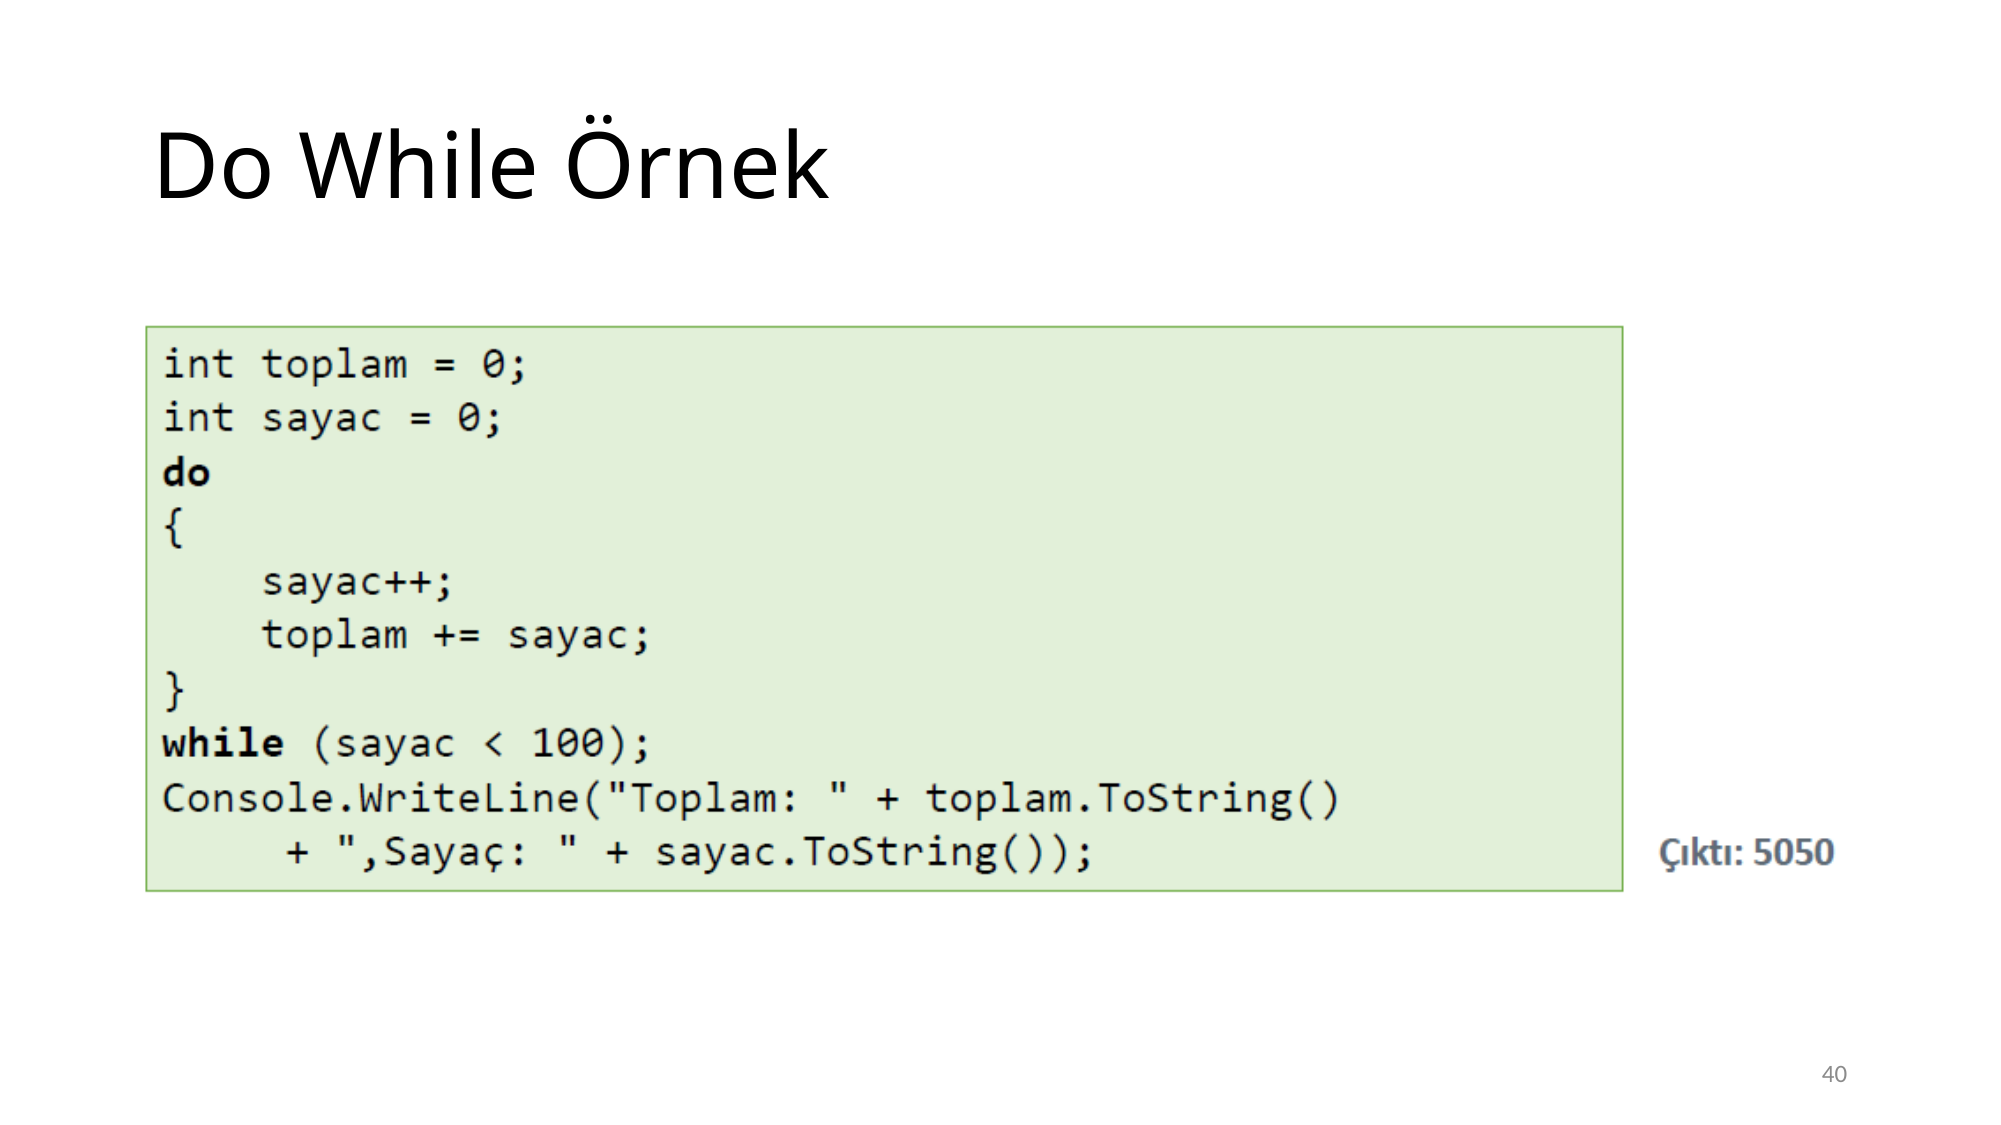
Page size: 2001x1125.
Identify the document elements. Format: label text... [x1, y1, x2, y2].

title Do While Örnek [137, 59, 1863, 278]
slide_number 40 [1412, 1042, 1863, 1103]
picture [137, 321, 1860, 908]
